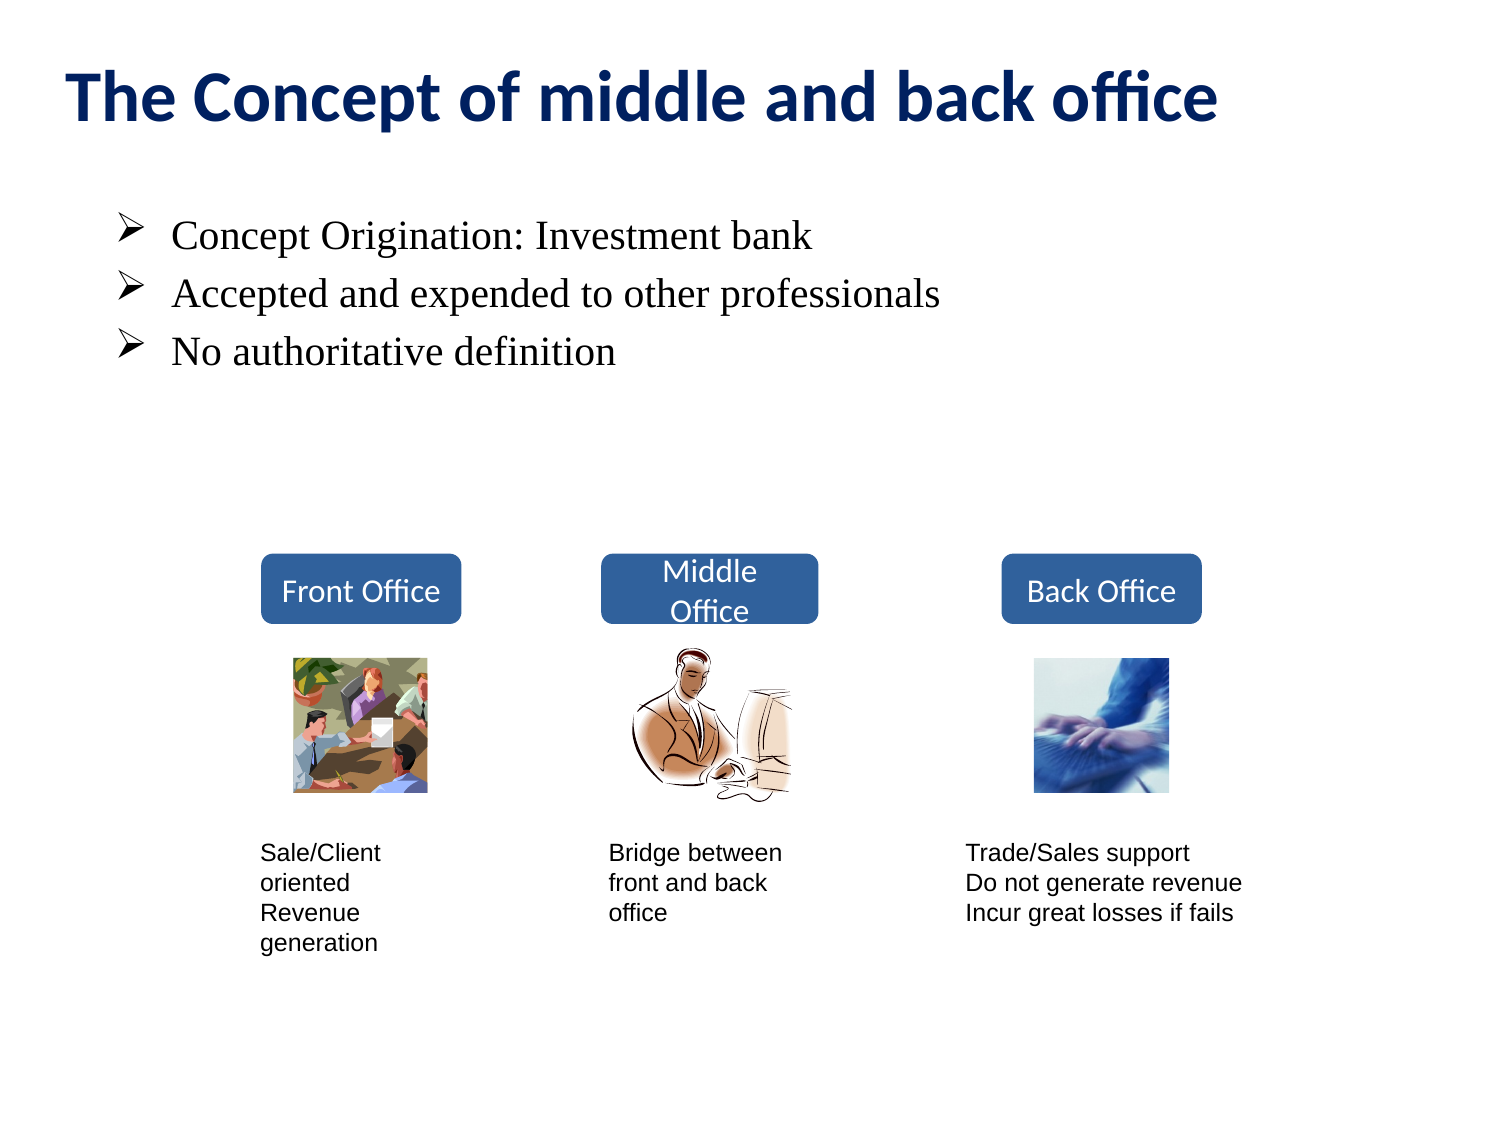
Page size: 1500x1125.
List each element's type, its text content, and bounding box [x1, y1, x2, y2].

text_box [593, 553, 827, 898]
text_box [950, 553, 1263, 982]
text_box Concept Origination: Investment bank Accepted and expended to other professionals No authoritative definition [99, 200, 1046, 382]
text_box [245, 553, 478, 898]
text_box The Concept of middle and back office [50, 47, 1446, 136]
